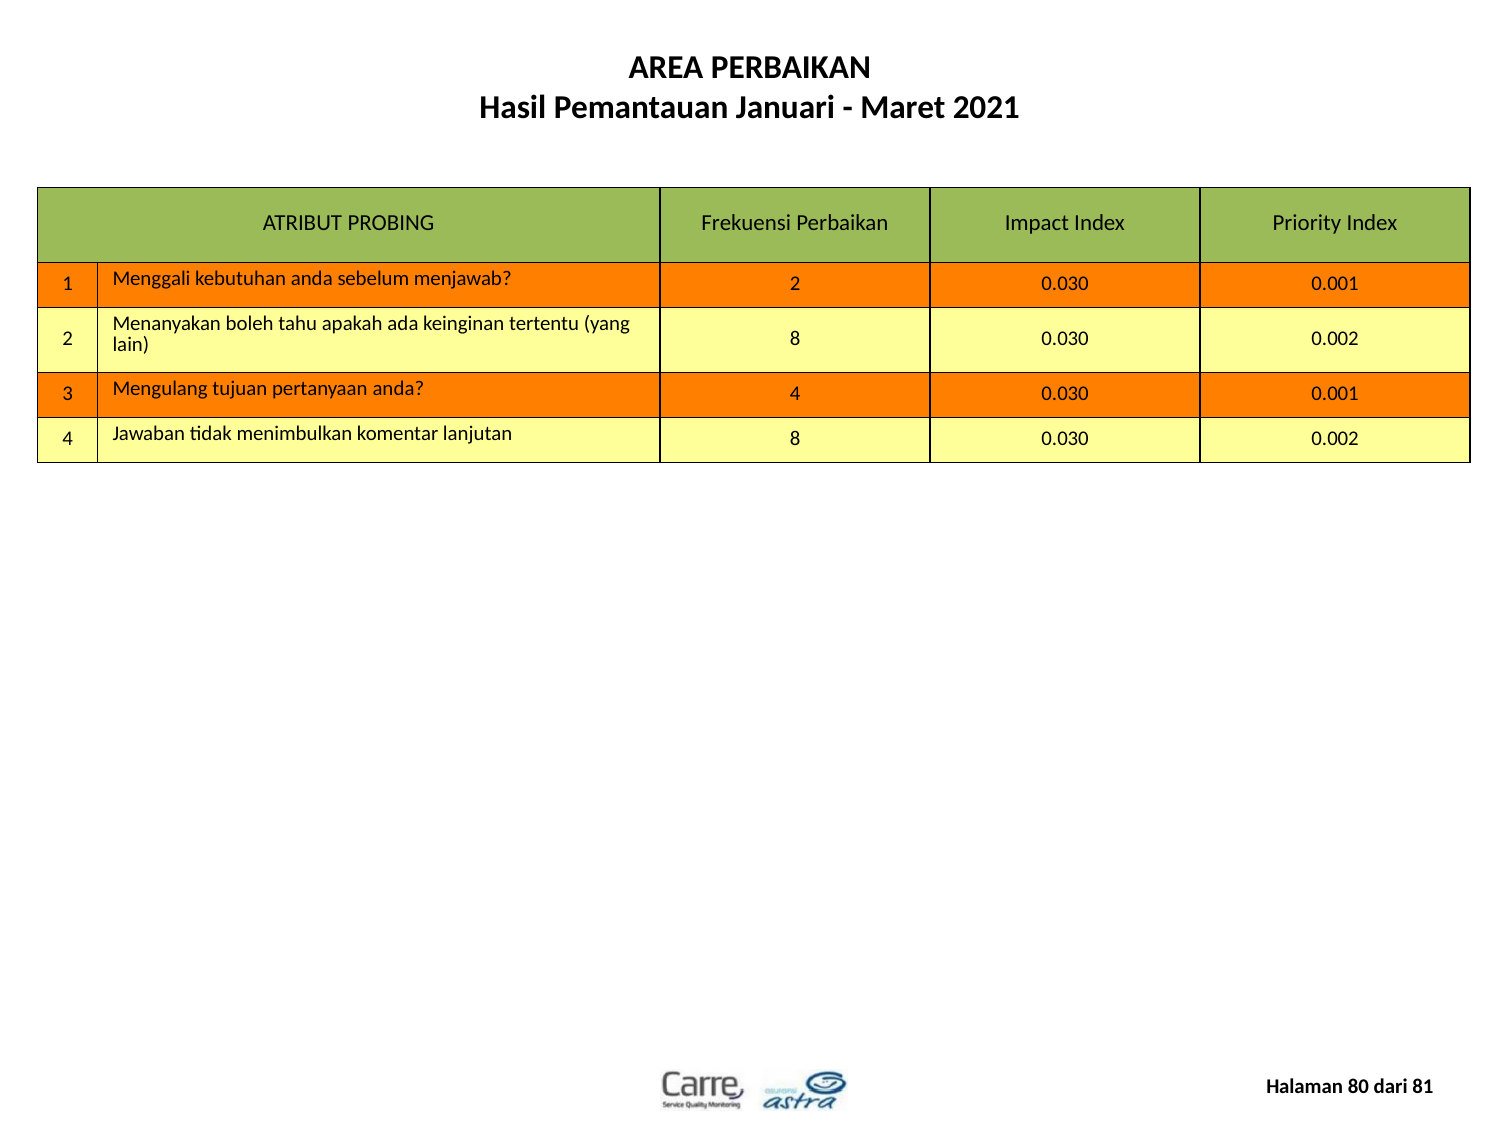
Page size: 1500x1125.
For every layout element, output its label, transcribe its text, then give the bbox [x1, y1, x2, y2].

text_box AREA PERBAIKAN Hasil Pemantauan Januari - Maret 2021 [464, 37, 1036, 132]
table_cell 0.030 [931, 263, 1199, 307]
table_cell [931, 373, 1199, 417]
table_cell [38, 373, 97, 417]
table_header ATRIBUT PROBING [38, 188, 659, 262]
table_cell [98, 373, 659, 417]
table_header Impact Index [931, 188, 1199, 262]
table_cell 2 [661, 263, 929, 307]
table_cell Menggali kebutuhan anda sebelum menjawab? [98, 263, 659, 307]
table_cell 1 [38, 263, 97, 307]
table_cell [661, 373, 929, 417]
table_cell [1201, 418, 1469, 462]
table_header Frekuensi Perbaikan [661, 188, 929, 262]
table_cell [38, 418, 97, 462]
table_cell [661, 308, 929, 372]
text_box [1251, 1065, 1449, 1105]
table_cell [931, 418, 1199, 462]
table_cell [1201, 308, 1469, 372]
table_header Priority Index [1201, 188, 1469, 262]
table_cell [931, 308, 1199, 372]
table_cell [1201, 373, 1469, 417]
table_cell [98, 418, 659, 462]
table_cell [98, 308, 659, 372]
picture [659, 1064, 848, 1118]
table_cell 0.001 [1201, 263, 1469, 307]
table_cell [661, 418, 929, 462]
table_cell 2 [38, 308, 97, 372]
